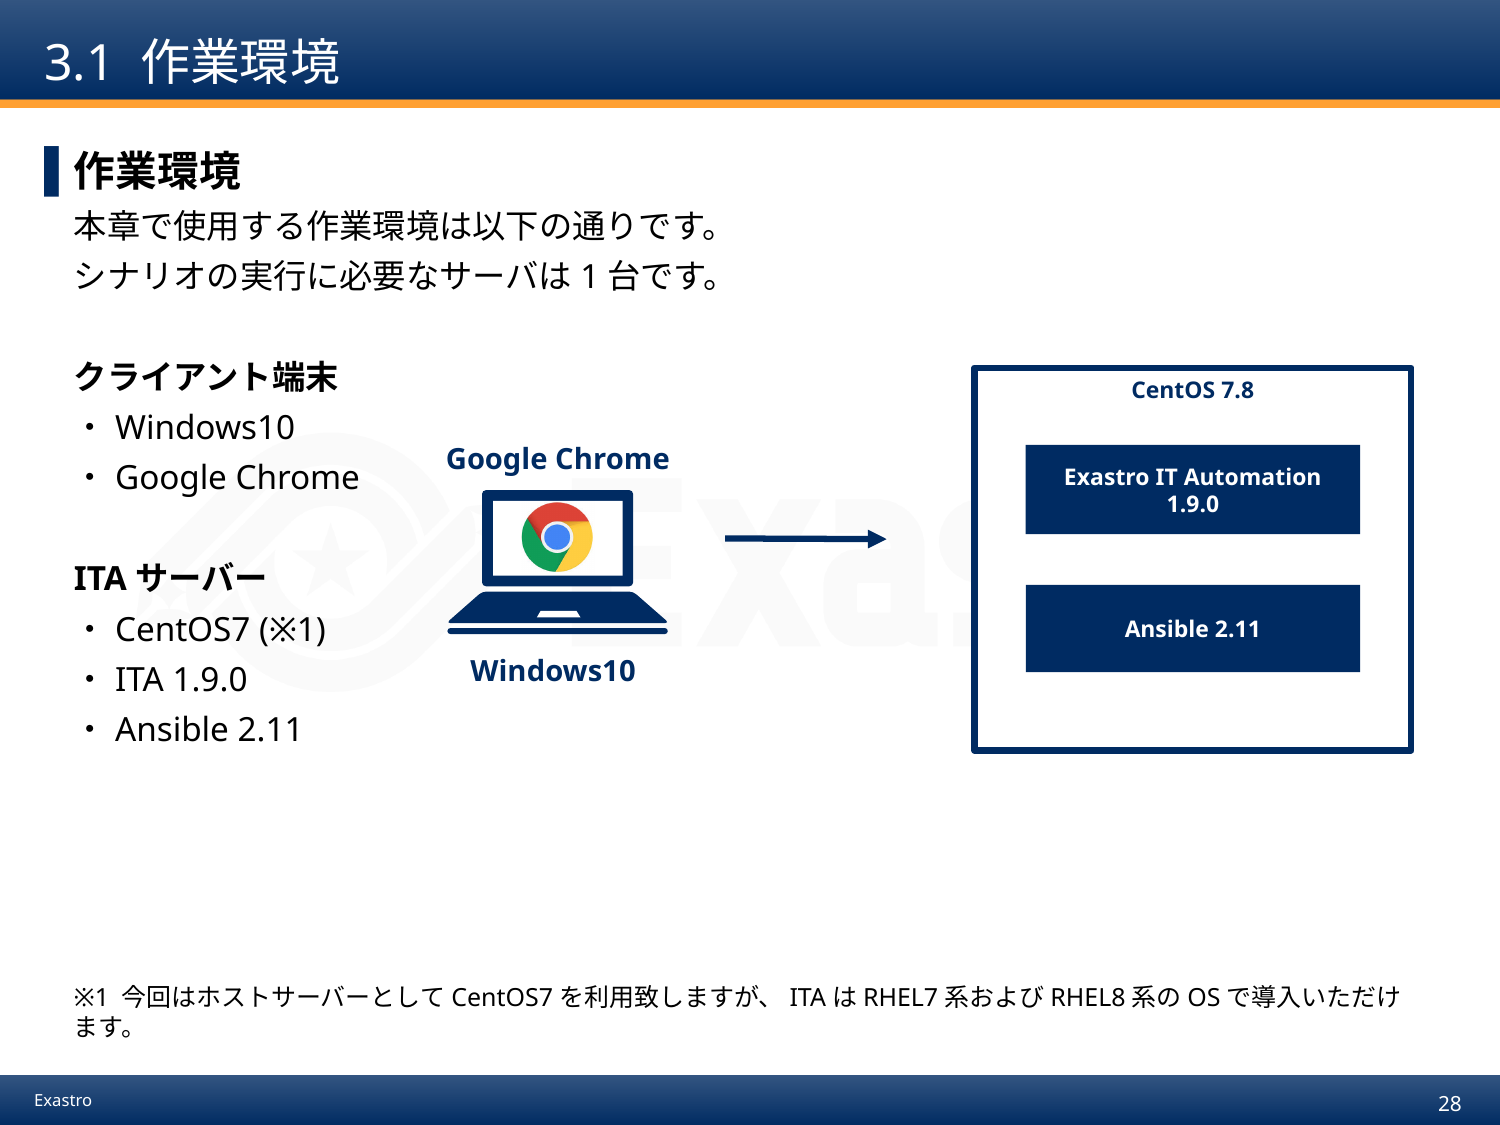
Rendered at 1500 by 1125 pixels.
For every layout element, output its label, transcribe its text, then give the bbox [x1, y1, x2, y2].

title 3.1 作業環境 [29, 18, 1471, 96]
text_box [404, 432, 712, 696]
picture [0, 0, 1500, 1125]
text_box ※1 今回はホストサーバーとしてCentOS7を利用致しますが、ITAはRHEL7系およびRHEL8系のOSで導入いただけます。 [58, 974, 1441, 1050]
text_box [974, 367, 1412, 751]
list 作業環境 本章で使用する作業環境は以下の通りです。 シナリオの実行に必要なサーバは1台です。 クライアント端末 ・Windows10 ・Google Chrome ITAサーバー ・CentOS7 (※1) ・ITA 1.9.0 ・Ansible 2.11 [29, 137, 1471, 1059]
